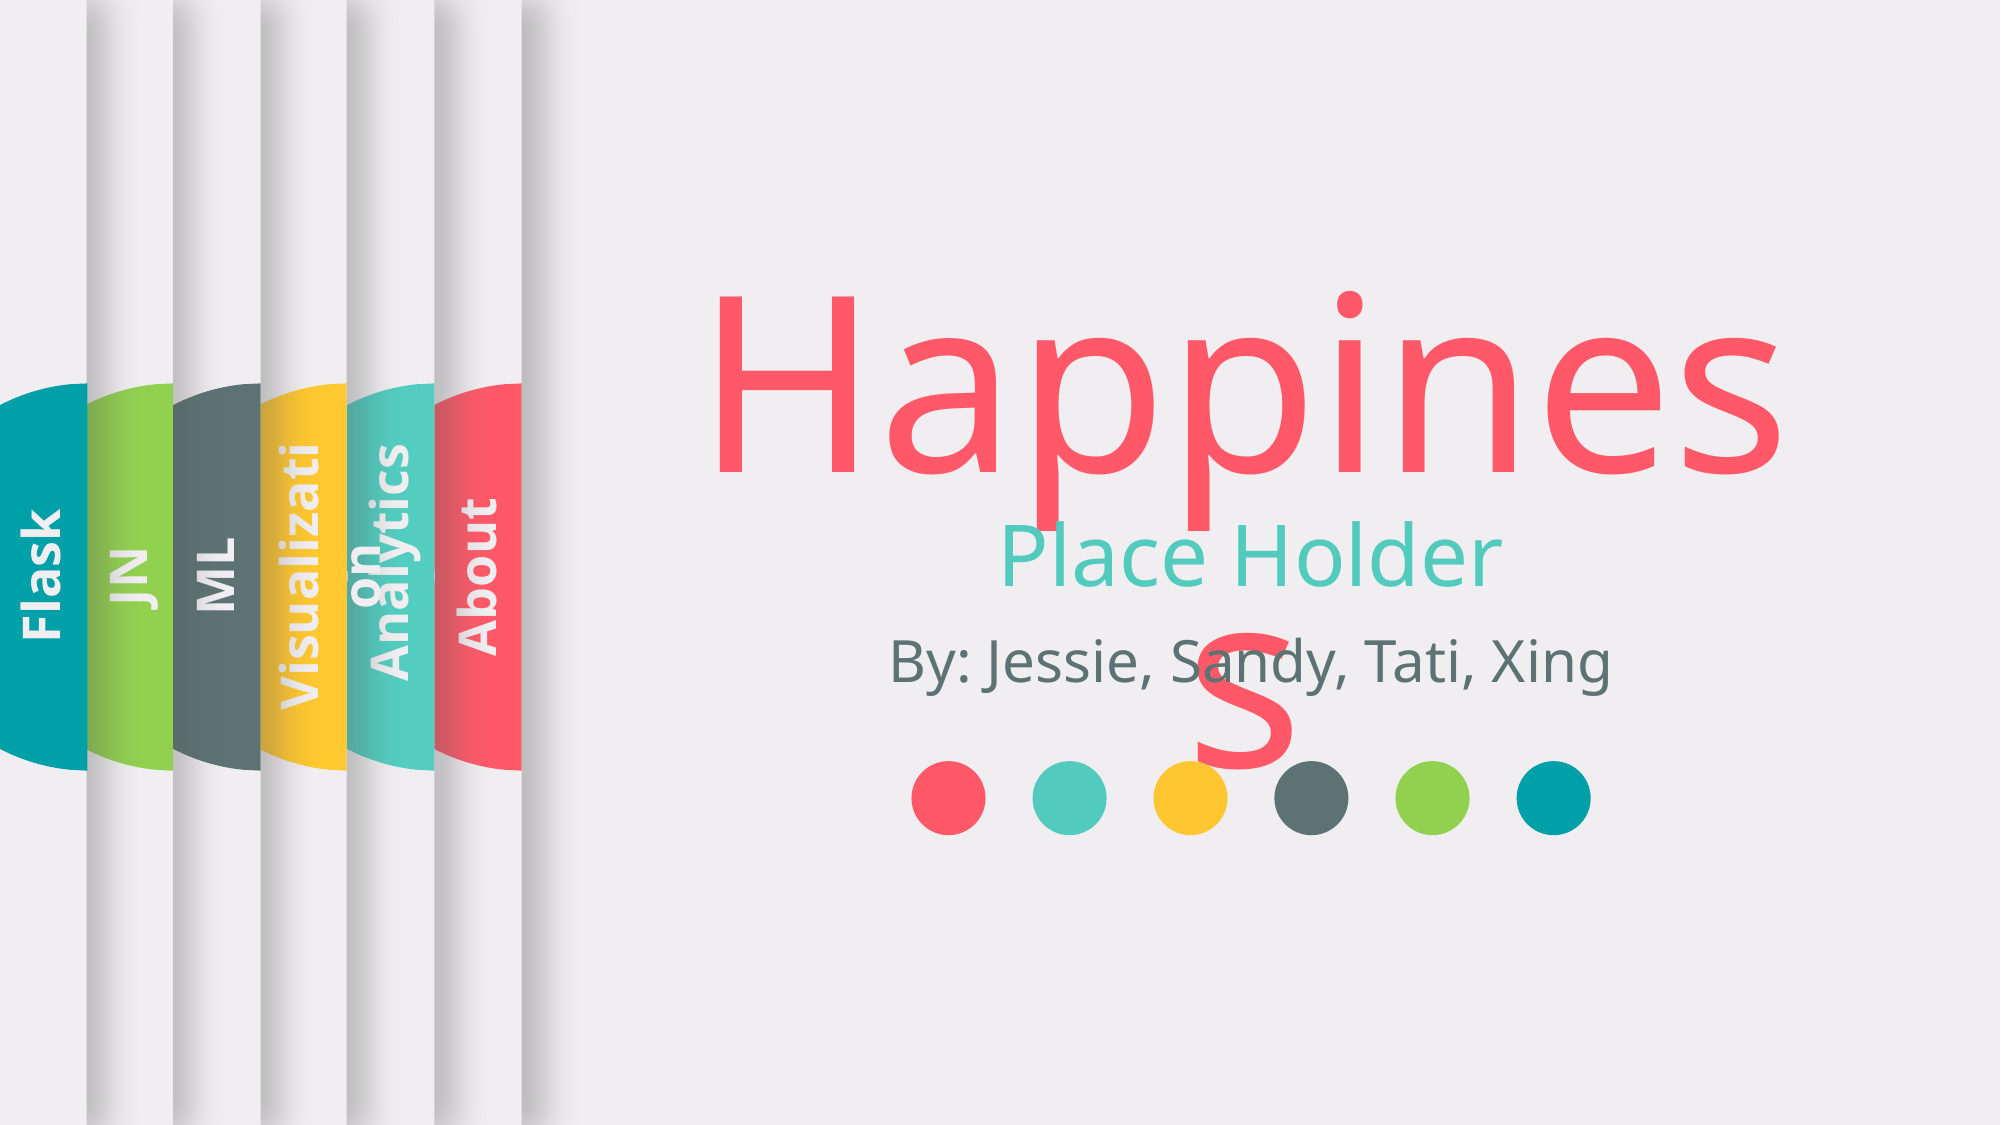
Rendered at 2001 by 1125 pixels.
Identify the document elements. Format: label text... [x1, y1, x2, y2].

text_box By: Jessie, Sandy, Tati, Xing [654, 616, 1849, 702]
text_box Happiness [646, 219, 1841, 825]
text_box Place Holder [654, 493, 1849, 612]
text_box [0, 0, 88, 1125]
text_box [261, 0, 347, 1125]
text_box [88, 0, 173, 1125]
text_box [435, 0, 522, 1125]
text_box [347, 0, 435, 1125]
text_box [173, 0, 261, 1125]
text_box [911, 761, 1591, 836]
